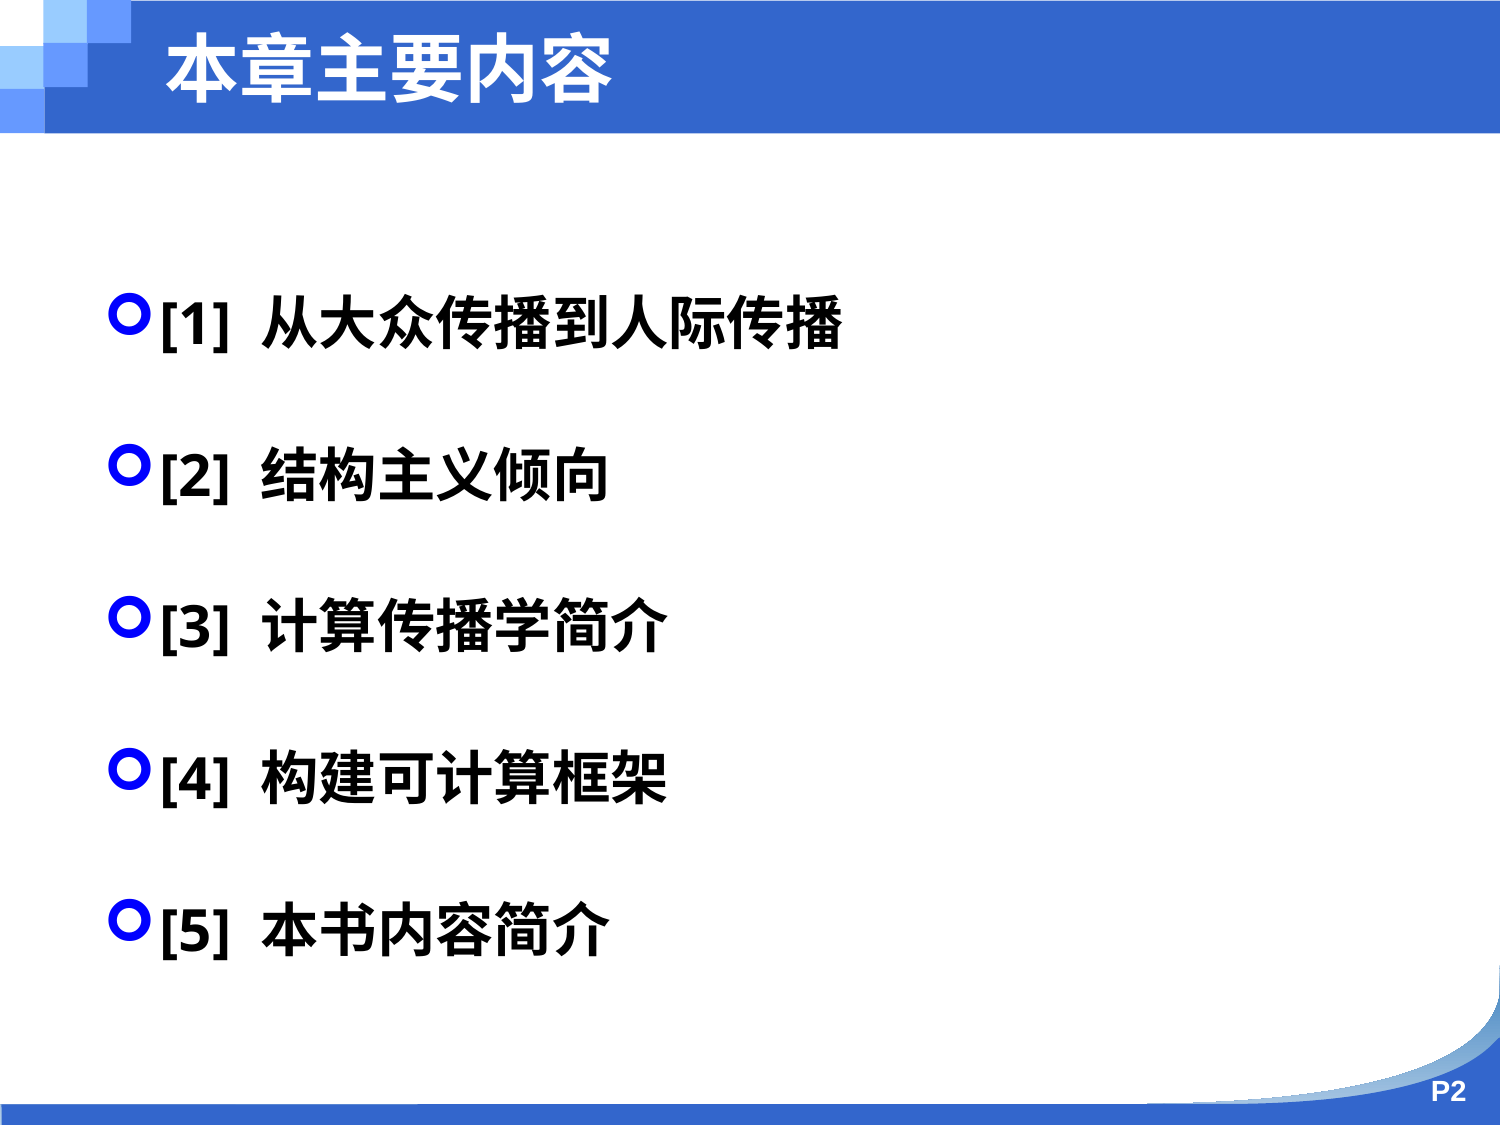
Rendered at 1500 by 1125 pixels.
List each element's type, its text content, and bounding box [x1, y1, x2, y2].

text_box 本章主要内容 [149, 14, 1500, 120]
slide_number P2 [1415, 1065, 1500, 1118]
list [1] 从大众传播到人际传播 [2] 结构主义倾向 [3] 计算传播学简介 [4] 构建可计算框架 [5] 本书内容简介 [88, 208, 1439, 1060]
